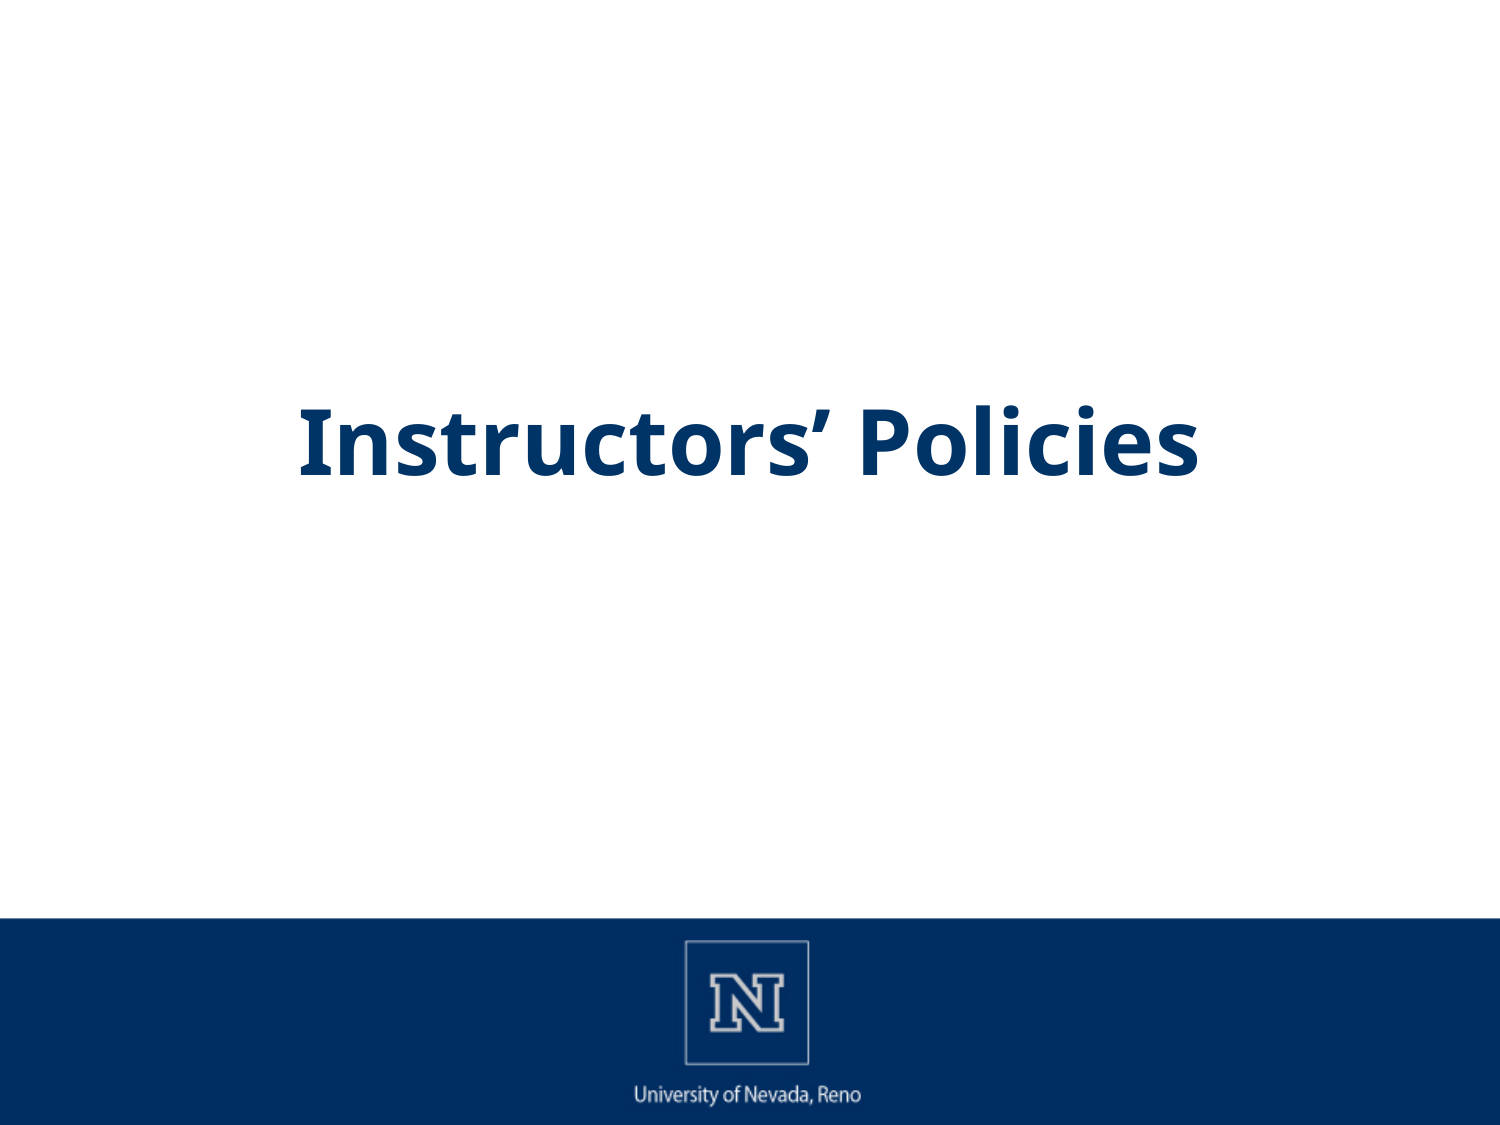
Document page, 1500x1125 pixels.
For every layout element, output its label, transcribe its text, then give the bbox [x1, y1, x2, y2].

title Instructors’ Policies [102, 349, 1398, 543]
picture [0, 10, 1500, 1125]
